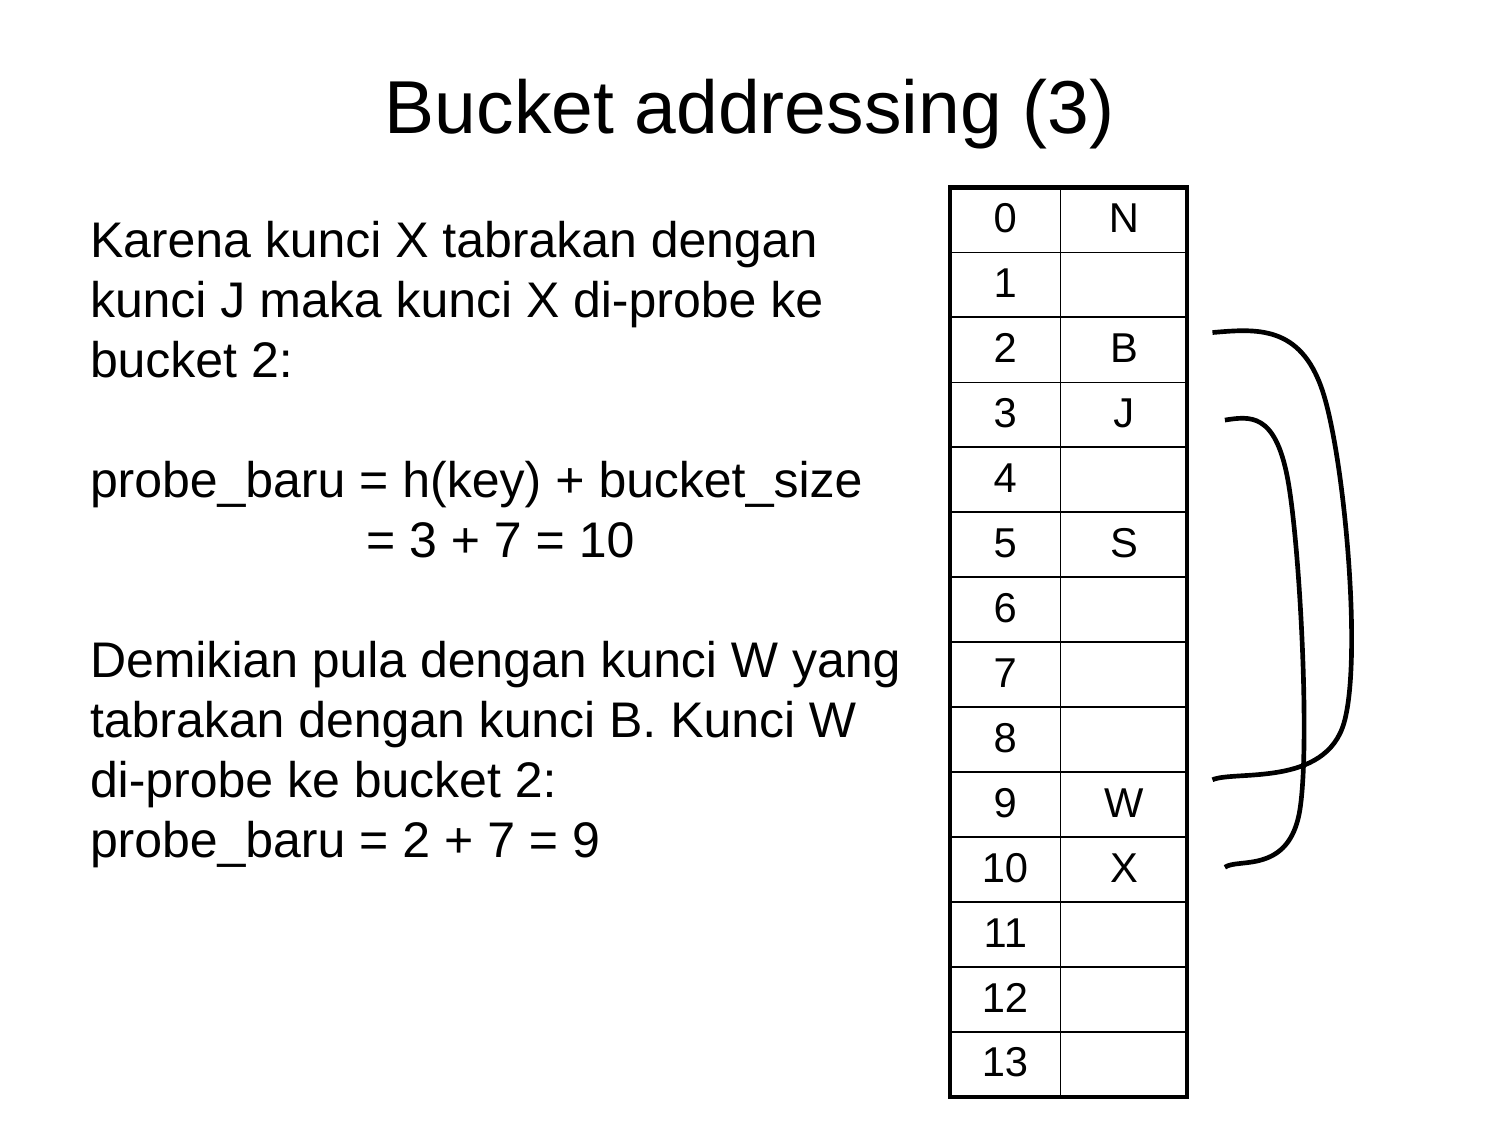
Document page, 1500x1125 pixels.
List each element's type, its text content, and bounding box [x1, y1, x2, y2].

table_cell 9 [952, 773, 1060, 836]
table_cell [1061, 448, 1185, 511]
table_cell X [1061, 838, 1185, 901]
text_box Karena kunci X tabrakan dengan kunci J maka kunci X di-probe ke bucket 2: probe_baru = h(key) + bucket_size = 3 + 7 = 10 Demikian pula dengan kunci W yang tabrakan dengan kunci B. Kunci W di-probe ke bucket 2: probe_baru = 2 + 7 = 9 [75, 199, 938, 875]
table_cell 3 [952, 383, 1060, 446]
table_cell J [1061, 383, 1185, 446]
table_cell 12 [952, 968, 1060, 1031]
table_cell B [1061, 318, 1185, 382]
table_header N [1061, 190, 1185, 252]
table_cell [1061, 253, 1185, 316]
table_cell [1061, 643, 1185, 706]
table_cell 13 [952, 1033, 1060, 1095]
table_cell 6 [952, 578, 1060, 641]
table_cell 11 [952, 903, 1060, 966]
text_box [1212, 330, 1352, 780]
table_cell 7 [952, 643, 1060, 706]
table_cell [1061, 968, 1185, 1031]
table_cell [1061, 903, 1185, 966]
text_box [1224, 766, 1304, 868]
table_header 0 [952, 190, 1060, 252]
table_cell [1061, 708, 1185, 771]
table_cell 1 [952, 253, 1060, 316]
table_cell W [1061, 773, 1185, 836]
table_cell S [1061, 513, 1185, 576]
table_cell 2 [952, 318, 1060, 382]
table_cell 8 [952, 708, 1060, 771]
table_cell [1061, 578, 1185, 641]
title Bucket addressing (3) [75, 45, 1425, 163]
table_cell 4 [952, 448, 1060, 511]
table_cell 5 [952, 513, 1060, 576]
table_cell 10 [952, 838, 1060, 901]
table_cell [1061, 1033, 1185, 1095]
